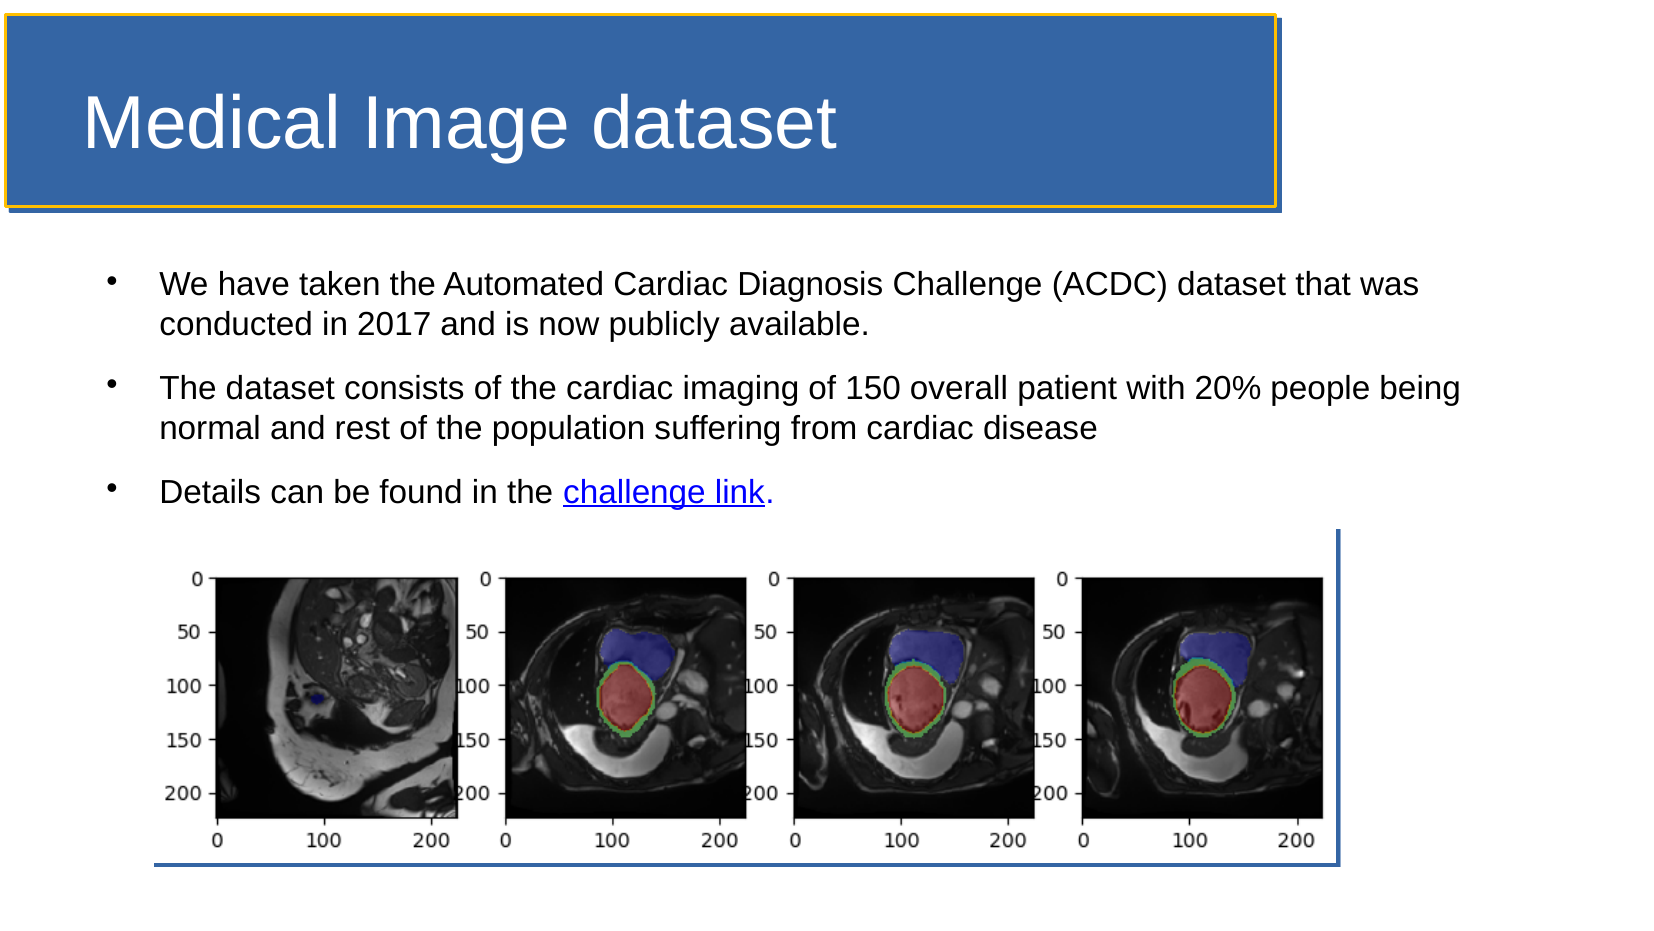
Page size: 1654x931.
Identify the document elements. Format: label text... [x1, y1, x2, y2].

picture [149, 524, 1337, 863]
text_box Medical Image dataset [82, 44, 1235, 192]
text_box We have taken the Automated Cardiac Diagnosis Challenge (ACDC) dataset that was conducted in 2017 and is now publicly available. The dataset consists of the cardiac imaging of 150 overall patient with 20% people being normal and rest of the population suffering from cardiac disease Details can be found in the challenge link. [88, 262, 1565, 824]
